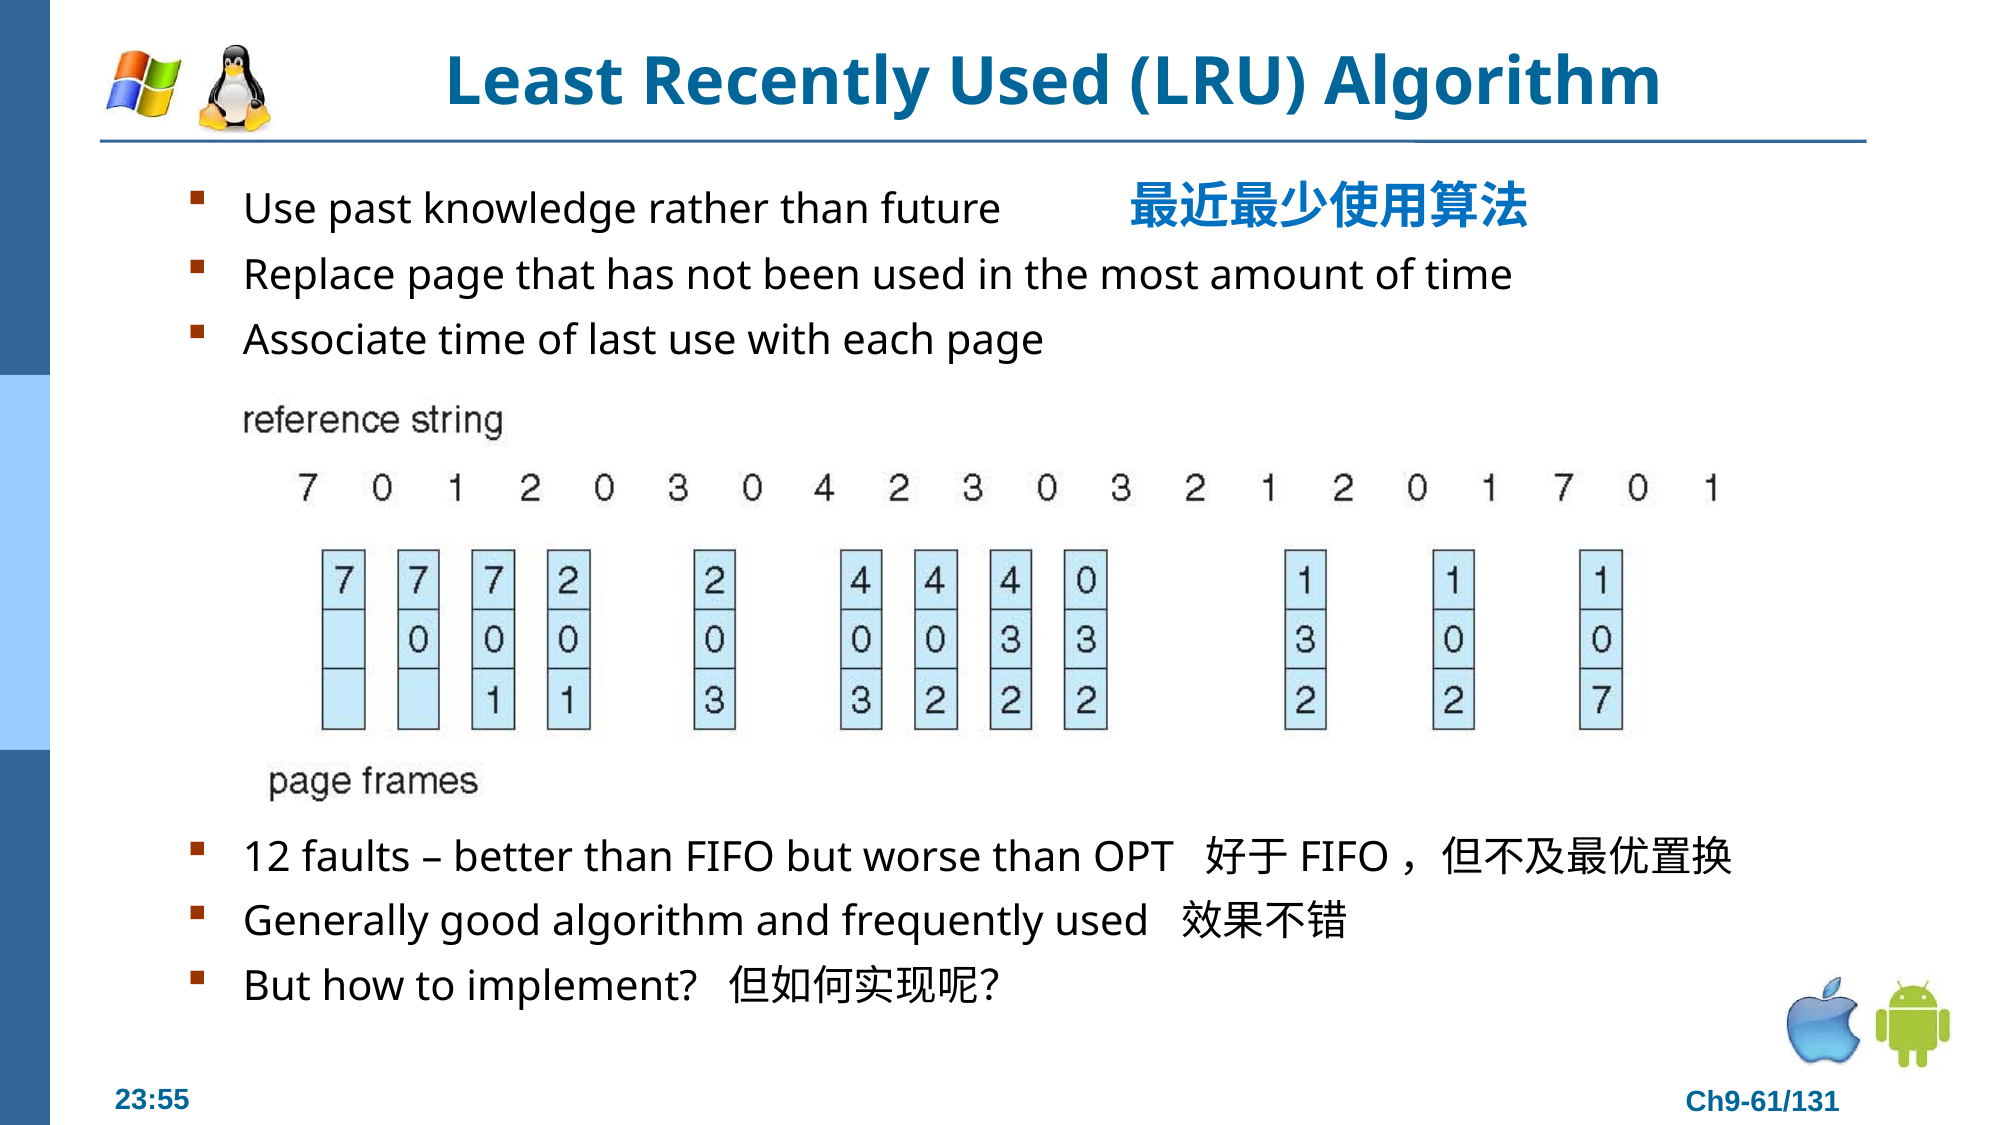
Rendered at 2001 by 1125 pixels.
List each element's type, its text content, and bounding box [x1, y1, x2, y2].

list Use past knowledge rather than future 最近最少使用算法 Replace page that has not been used in the most amount of time Associate time of last use with each page 12 faults – better than FIFO but worse than OPT 好于FIFO，但不及最优置换 Generally good algorithm and frequently used 效果不错 But how to implement? 但如何实现呢？ [171, 165, 1875, 960]
picture [99, 36, 285, 137]
picture [242, 398, 1724, 803]
picture [1774, 973, 1959, 1074]
title Least Recently Used (LRU) Algorithm [353, 30, 1755, 125]
